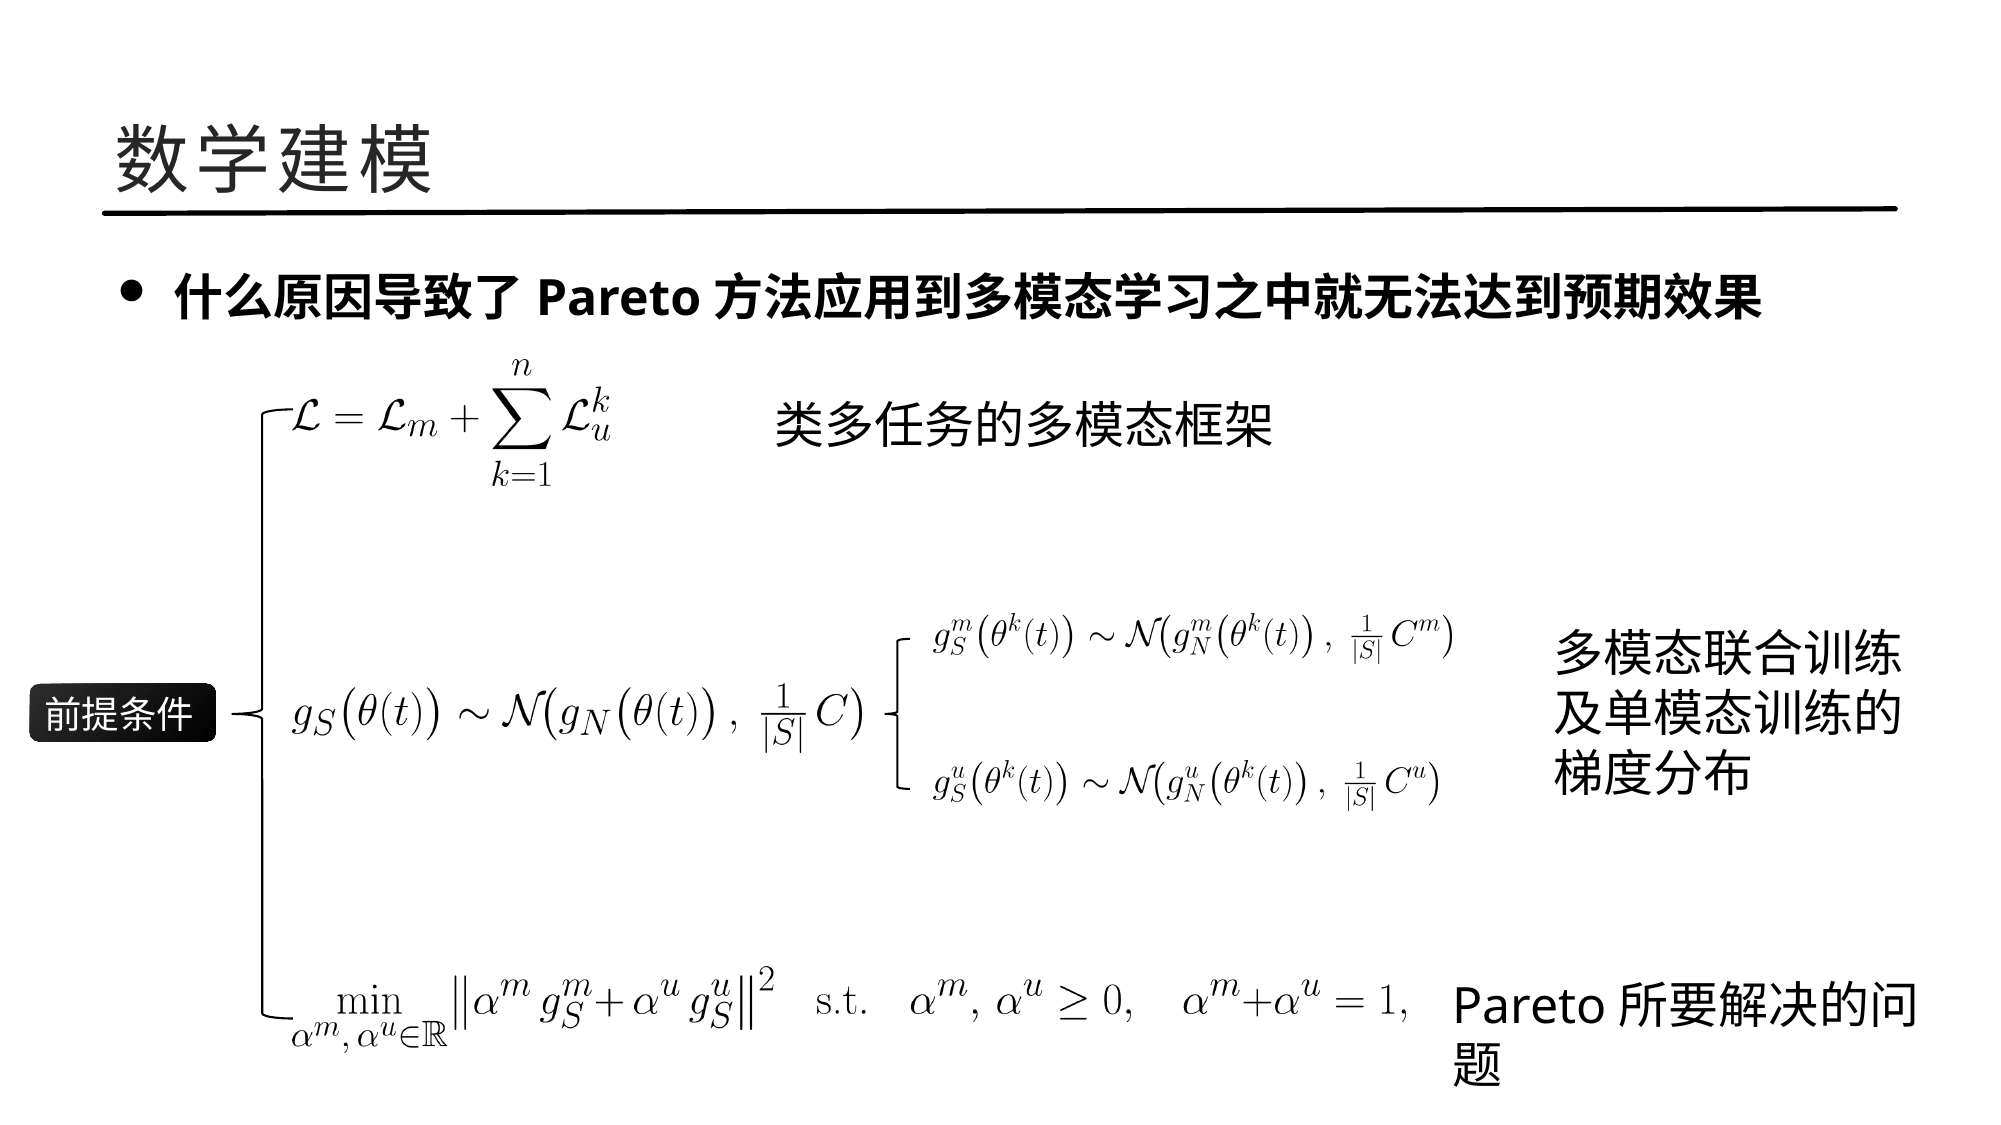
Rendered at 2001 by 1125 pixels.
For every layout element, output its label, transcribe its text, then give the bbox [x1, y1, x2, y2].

text_box [261, 408, 293, 1020]
text_box 前提条件 [29, 683, 270, 744]
title 数学建模 [99, 99, 1900, 216]
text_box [103, 208, 1896, 214]
picture [292, 966, 1406, 1054]
picture [292, 683, 863, 753]
picture [292, 358, 611, 487]
text_box 多模态联合训练及单模态训练的梯度分布 [1539, 614, 1949, 809]
picture [932, 613, 1453, 665]
text_box Pareto所要解决的问题 [1437, 966, 1978, 1102]
text_box 类多任务的多模态框架 [759, 385, 1359, 461]
text_box 什么原因导致了Pareto方法应用到多模态学习之中就无法达到预期效果 [102, 257, 1896, 973]
text_box [884, 637, 911, 790]
picture [932, 760, 1439, 812]
